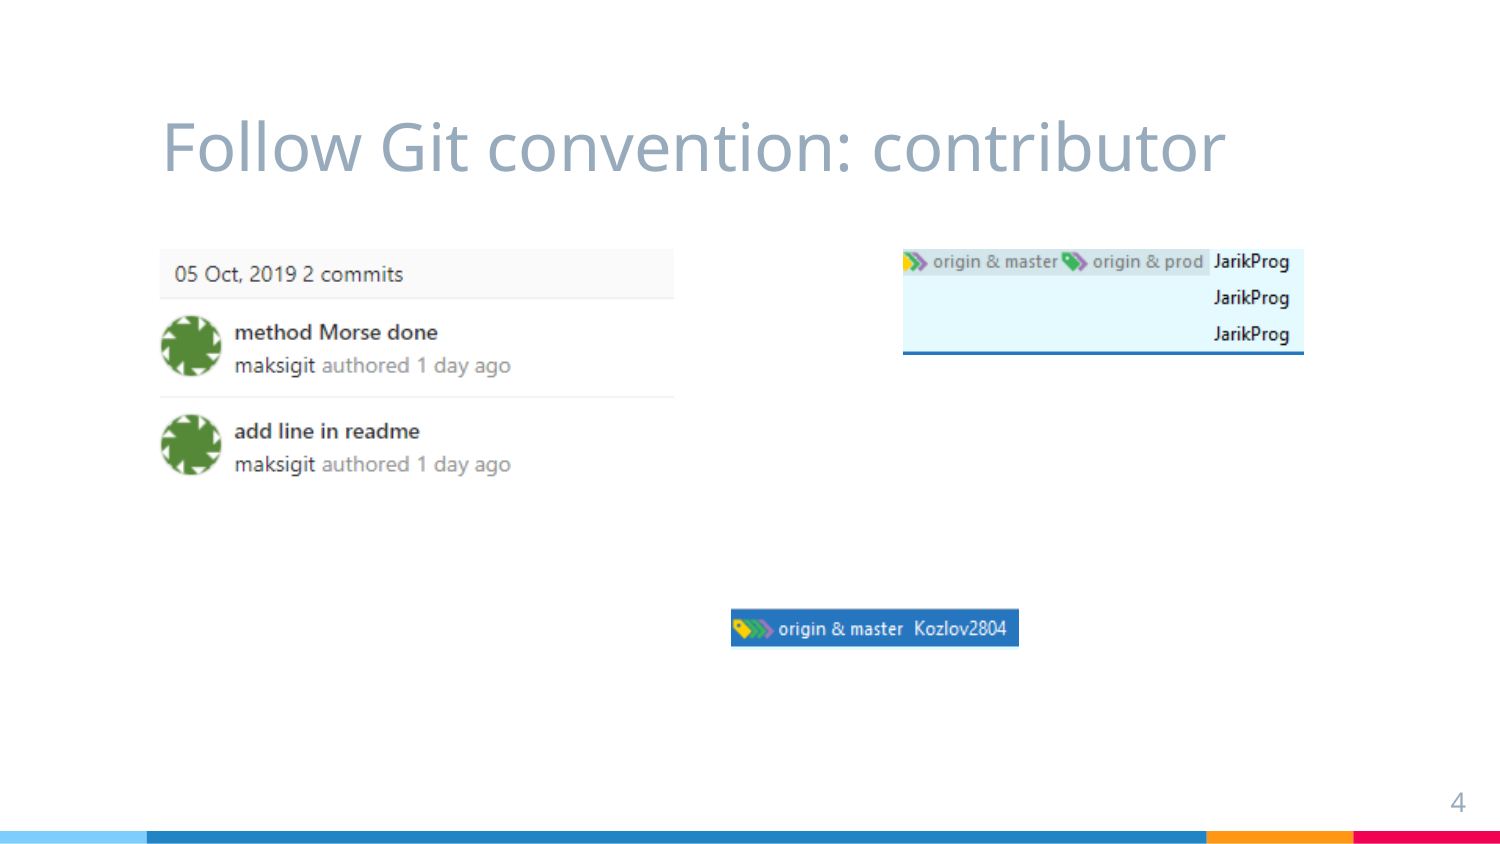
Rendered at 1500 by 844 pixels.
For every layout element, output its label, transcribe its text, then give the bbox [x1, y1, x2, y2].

title Follow Git convention: contributor [146, 58, 1402, 200]
picture [730, 608, 1019, 650]
picture [146, 249, 674, 490]
slide_number 4 [1391, 770, 1482, 822]
picture [903, 249, 1304, 355]
